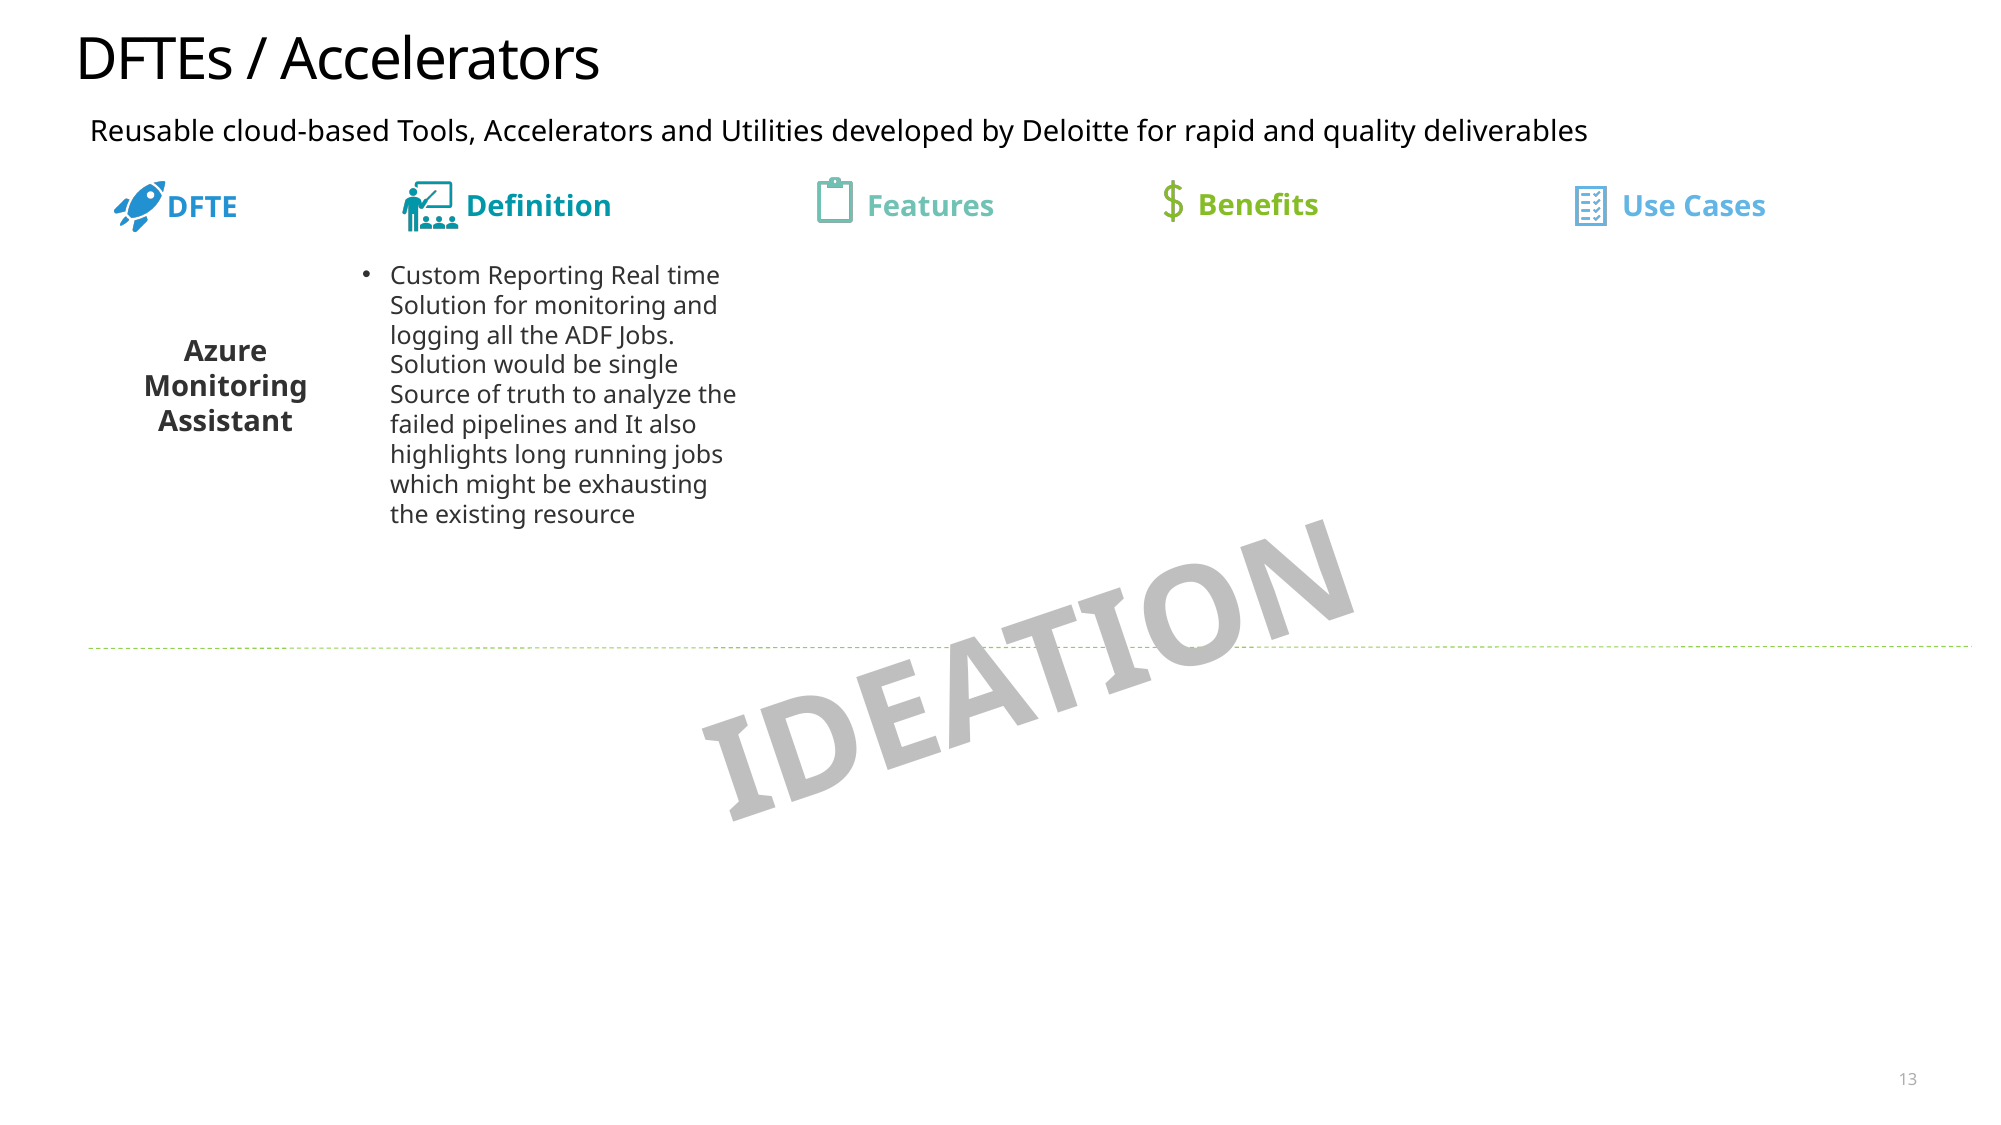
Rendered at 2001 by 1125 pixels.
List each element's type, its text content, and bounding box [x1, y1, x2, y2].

text_box Use Cases [1622, 184, 1878, 223]
text_box Features [867, 184, 1006, 222]
picture [109, 176, 170, 238]
text_box DFTEs / Accelerators [74, 29, 1911, 85]
text_box Azure Monitoring Assistant [133, 332, 319, 438]
text_box DFTE [170, 185, 343, 223]
picture [1567, 182, 1615, 230]
text_box IDEATION [826, 438, 1490, 646]
text_box Definition [465, 184, 721, 222]
picture [399, 175, 462, 238]
text_box Custom Reporting Real time Solution for monitoring and logging all the ADF Jobs. Solution would be single Source of truth to analyze the failed pipelines and It also highlights long running jobs which might be exhausting the existing resource [362, 259, 748, 529]
picture [1150, 178, 1196, 224]
text_box IDEATION [569, 649, 1330, 890]
text_box Reusable cloud-based Tools, Accelerators and Utilities developed by Deloitte for rapid and quality deliverables [74, 104, 1942, 155]
text_box Benefits [1197, 183, 1453, 222]
picture [808, 173, 862, 227]
